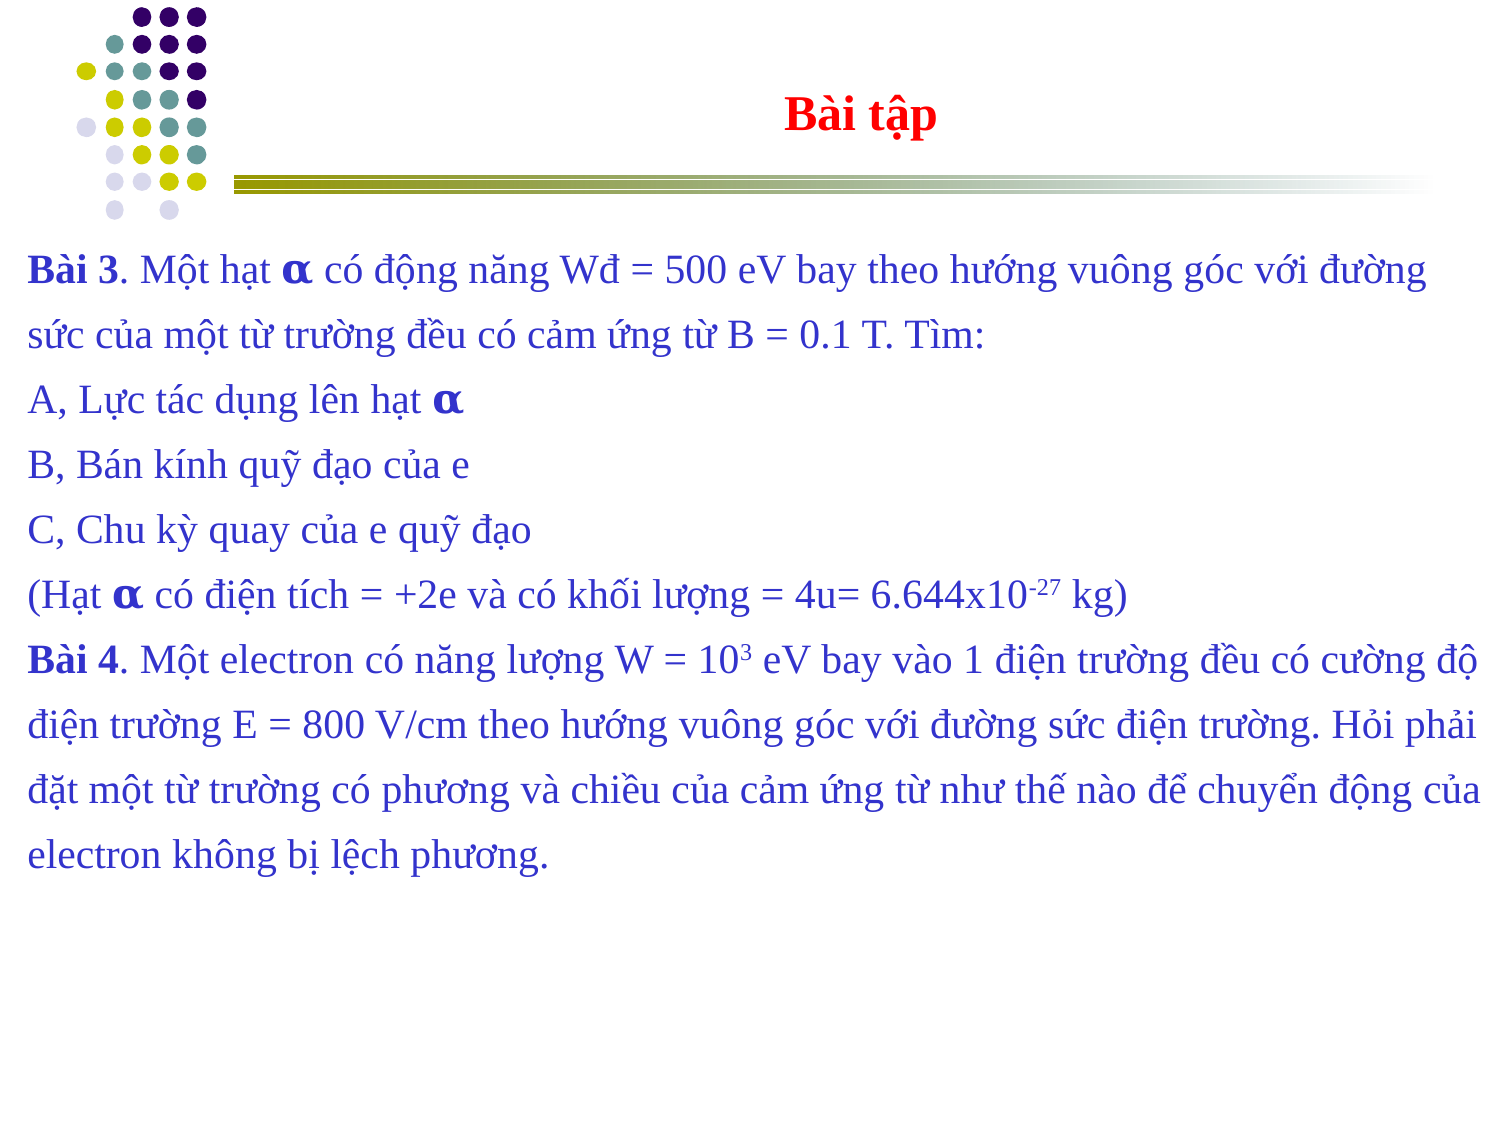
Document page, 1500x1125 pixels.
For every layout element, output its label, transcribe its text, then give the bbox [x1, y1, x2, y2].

text_box Bài tập [222, 42, 1500, 148]
text_box Bài 3. Một hạt 𝛂 có động năng Wđ = 500 eV bay theo hướng vuông góc với đường sức của một từ trường đều có cảm ứng từ B = 0.1 T. Tìm: A, Lực tác dụng lên hạt 𝛂 B, Bán kính quỹ đạo của e C, Chu kỳ quay của e quỹ đạo (Hạt 𝛂 có điện tích = +2e và có khối lượng = 4u= 6.644x10-27 kg) Bài 4. Một electron có năng lượng W = 103 eV bay vào 1 điện trường đều có cường độ điện trường E = 800 V/cm theo hướng vuông góc với đường sức điện trường. Hỏi phải đặt một từ trường có phương và chiều của cảm ứng từ như thế nào để chuyển động của electron không bị lệch phương. [12, 218, 1500, 949]
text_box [234, 175, 1435, 194]
